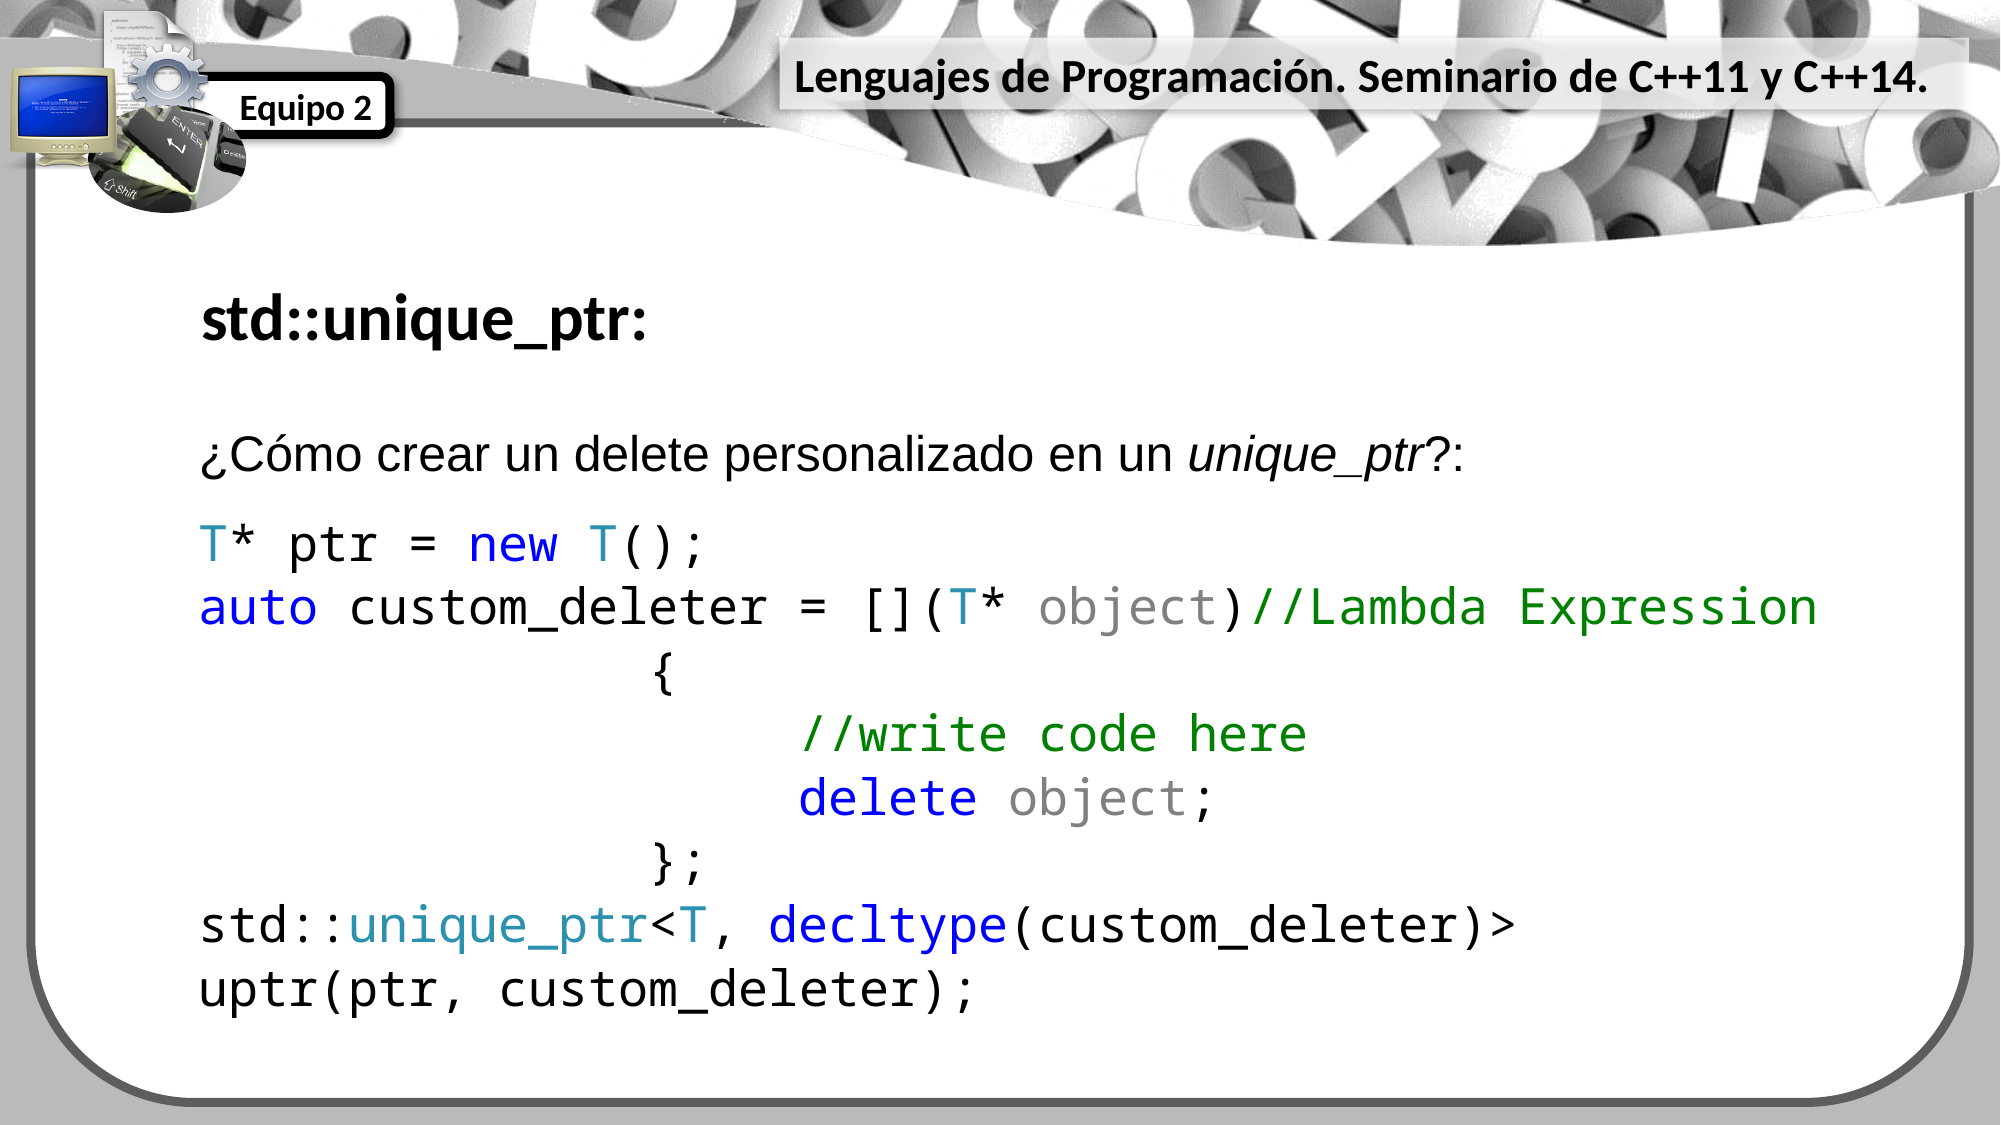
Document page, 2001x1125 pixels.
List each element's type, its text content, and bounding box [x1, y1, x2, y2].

text_box ¿Cómo crear un delete personalizado en un unique_ptr?: [184, 410, 1739, 489]
picture [0, 0, 2001, 246]
text_box T* ptr = new T(); auto custom_deleter = [](T* object)//Lambda Expression { //write code here delete object; }; std::unique_ptr<T, decltype(custom_deleter)> uptr(ptr, custom_deleter); [184, 500, 1839, 1024]
text_box std::unique_ptr: [186, 266, 1005, 362]
